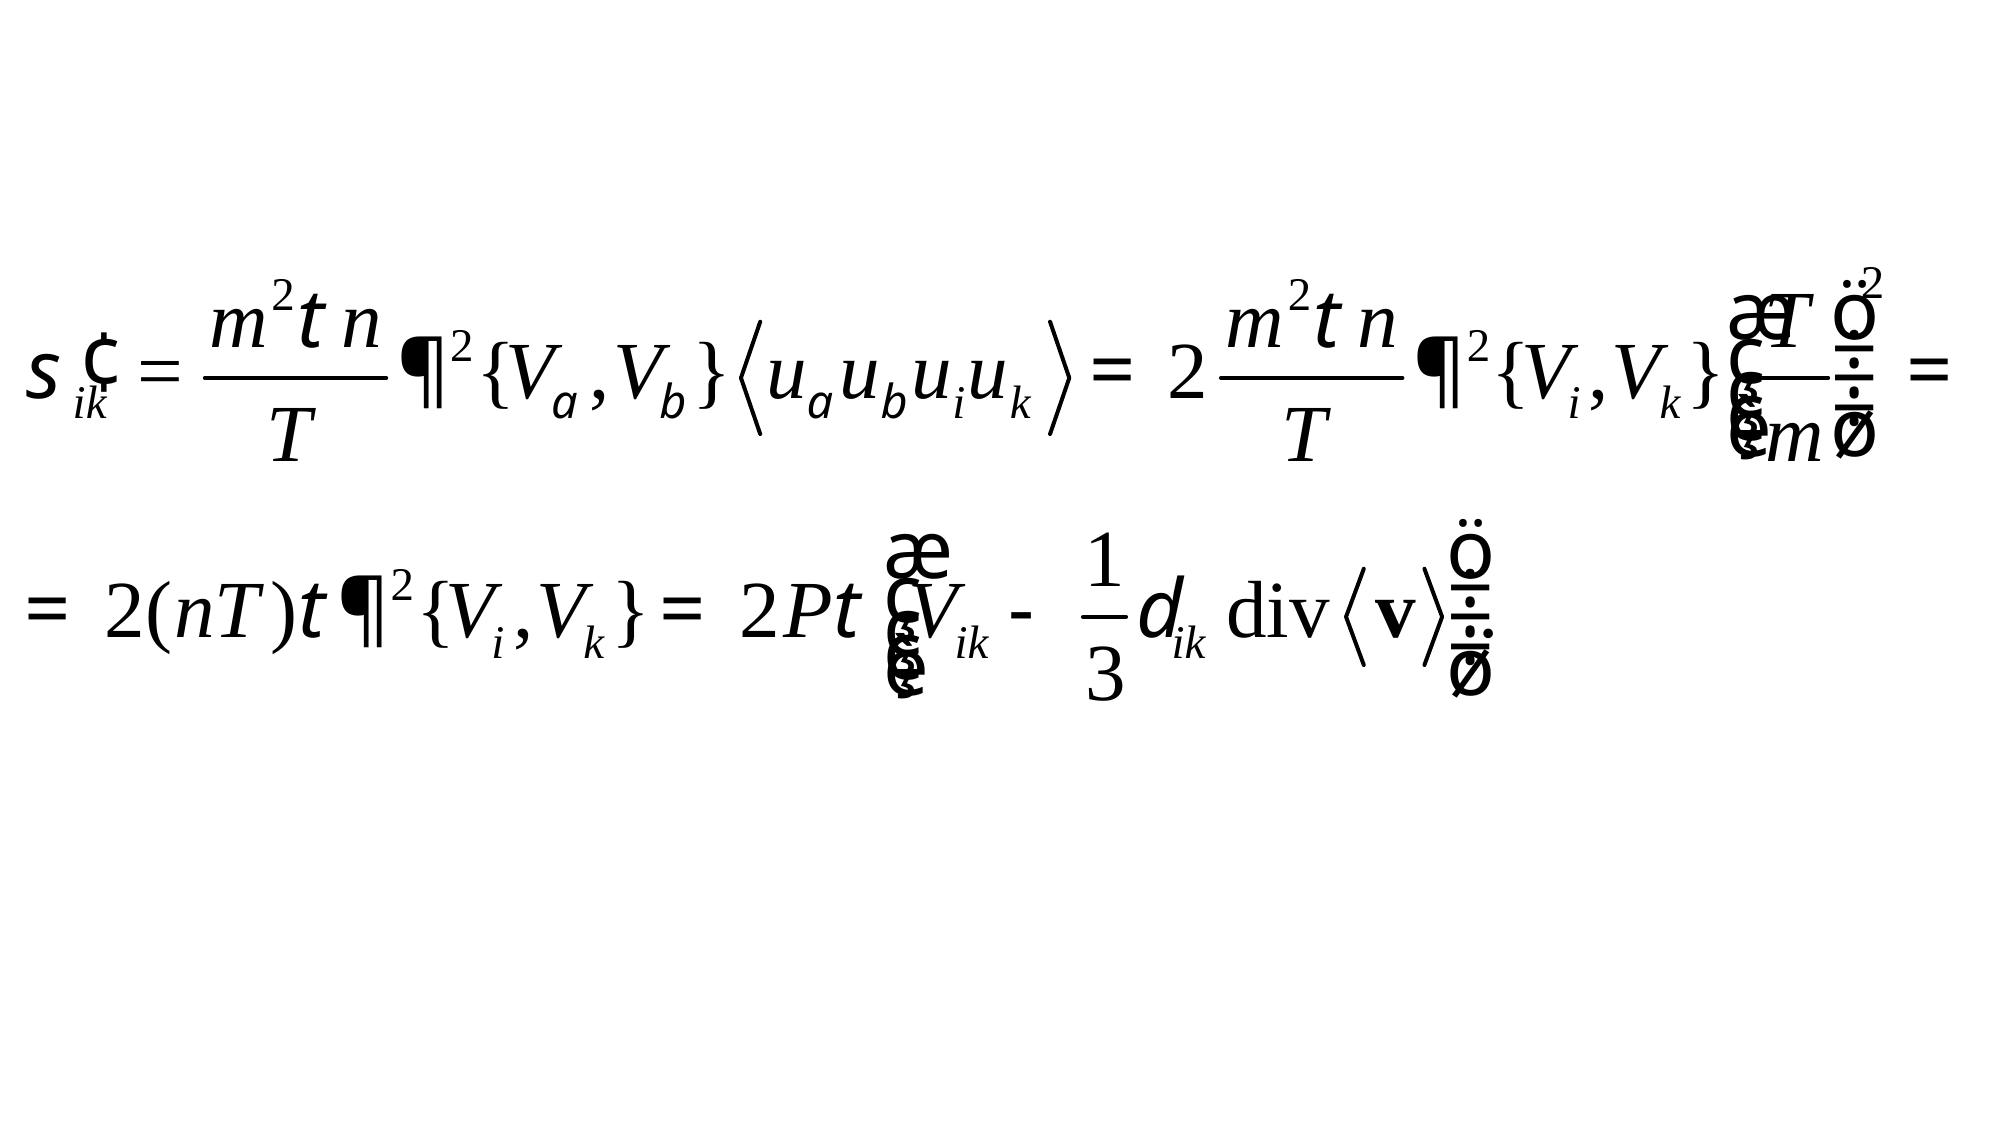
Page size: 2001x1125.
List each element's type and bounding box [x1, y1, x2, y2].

text_box [16, 246, 1984, 733]
